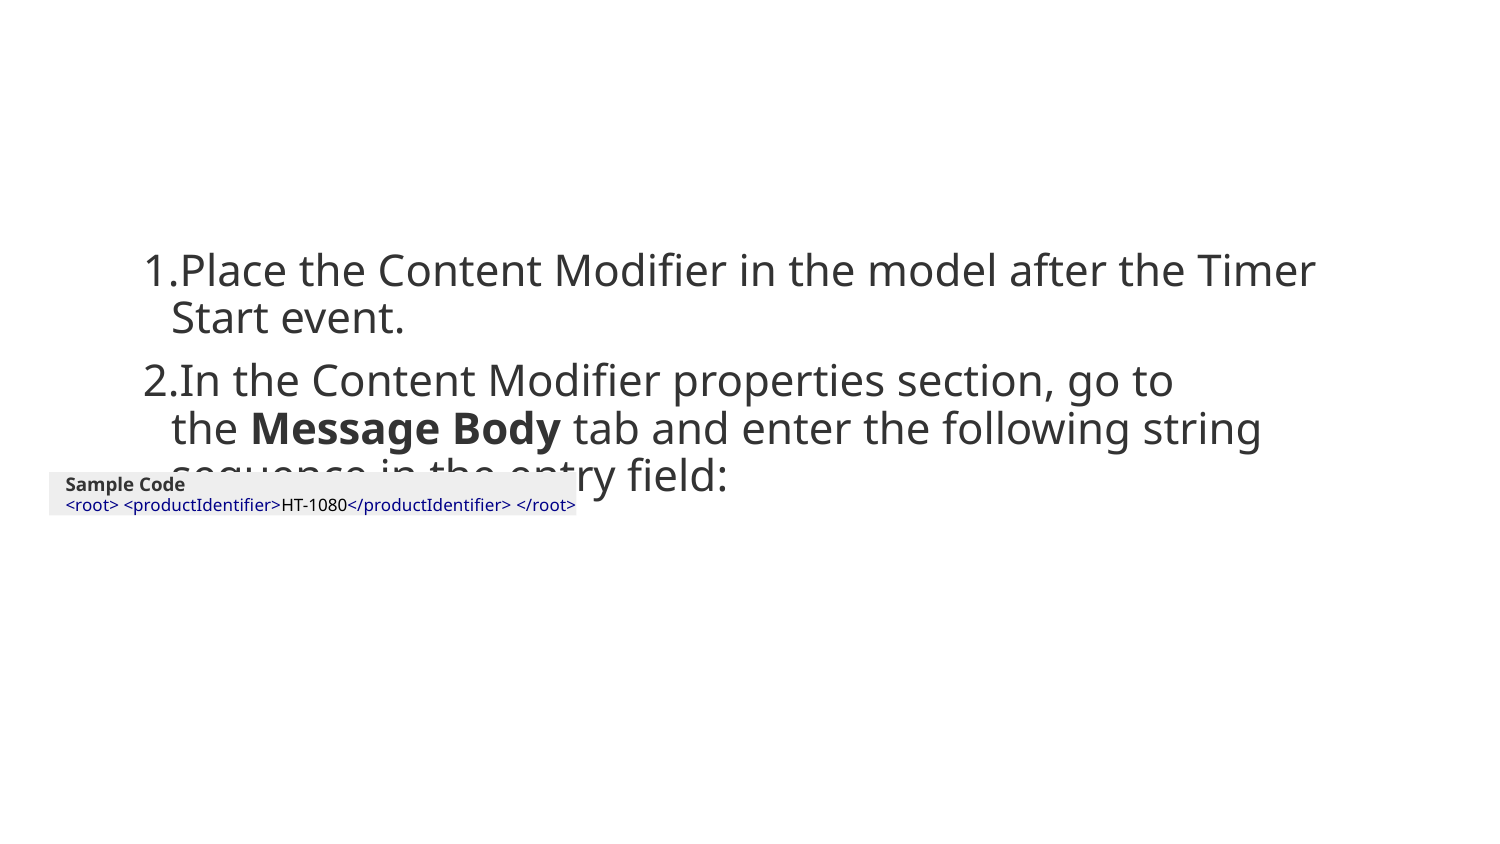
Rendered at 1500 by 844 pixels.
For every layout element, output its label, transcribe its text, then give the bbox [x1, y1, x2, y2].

list Place the Content Modifier in the model after the Timer Start event. In the Content Modifier properties section, go to the Message Body tab and enter the following string sequence in the entry field: [127, 241, 1422, 777]
text_box Sample Code <root> <productIdentifier>HT-1080</productIdentifier> </root> [49, 472, 577, 516]
